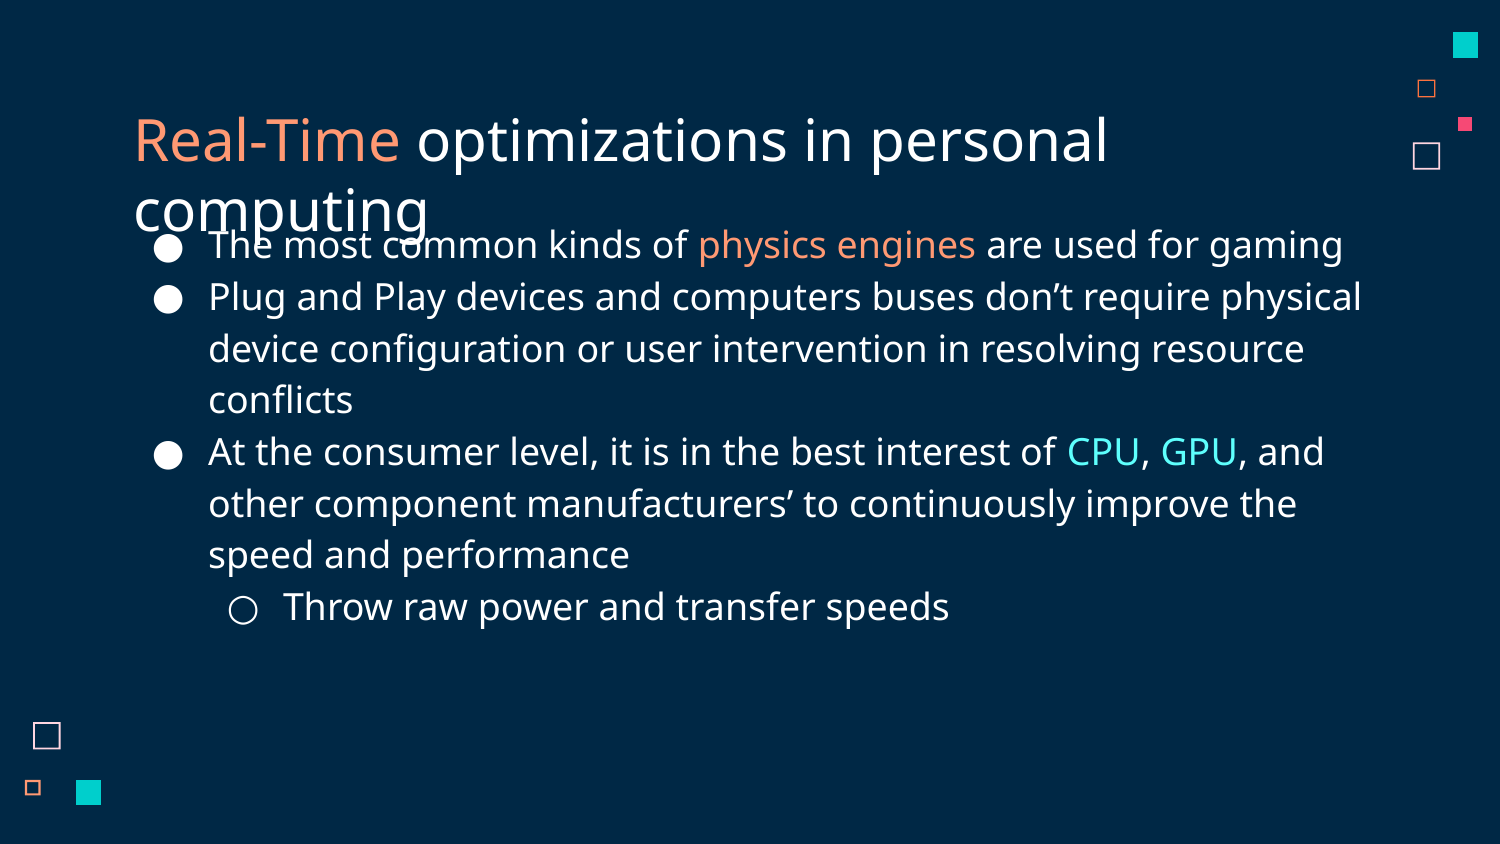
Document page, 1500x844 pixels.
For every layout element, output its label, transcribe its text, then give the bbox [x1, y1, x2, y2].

title Real-Time optimizations in personal computing [118, 88, 1382, 183]
list The most common kinds of physics engines are used for gaming Plug and Play devices and computers buses don’t require physical device configuration or user intervention in resolving resource conflicts At the consumer level, it is in the best interest of CPU, GPU, and other component manufacturers’ to continuously improve the speed and performance Throw raw power and transfer speeds [118, 199, 1382, 793]
